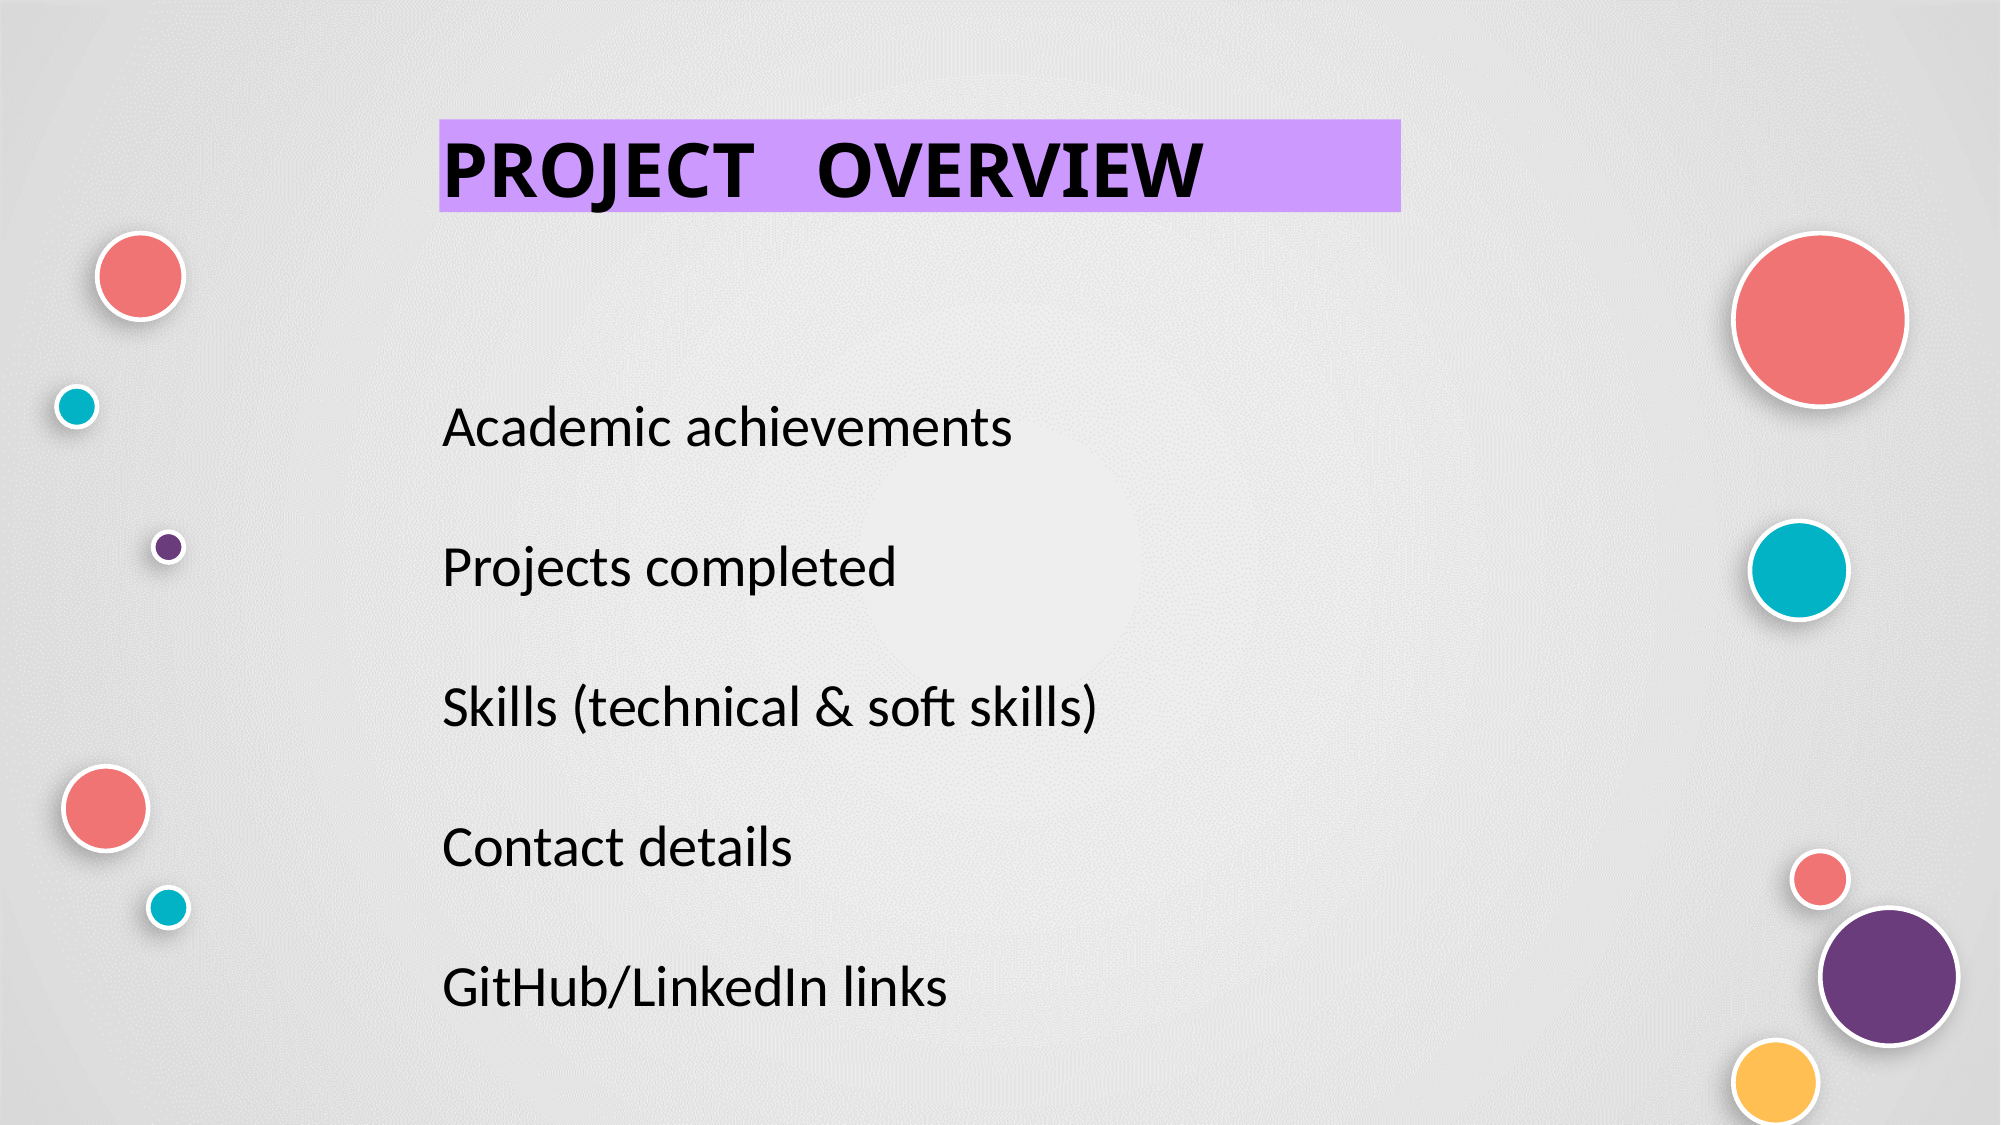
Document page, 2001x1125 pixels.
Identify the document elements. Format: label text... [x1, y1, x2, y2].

text_box Academic achievements Projects completed Skills (technical & soft skills) Contact details GitHub/LinkedIn links [427, 380, 1403, 1096]
text_box [1748, 519, 1850, 621]
text_box [1732, 1038, 1820, 1125]
picture [0, 0, 2001, 1125]
text_box [152, 530, 185, 564]
text_box [55, 385, 99, 429]
text_box PROJECT OVERVIEW [439, 119, 1401, 213]
text_box [1732, 232, 1909, 408]
text_box [63, 766, 149, 851]
text_box [96, 231, 185, 321]
text_box [1790, 849, 1850, 909]
text_box [1819, 906, 1960, 1047]
text_box [148, 887, 189, 929]
